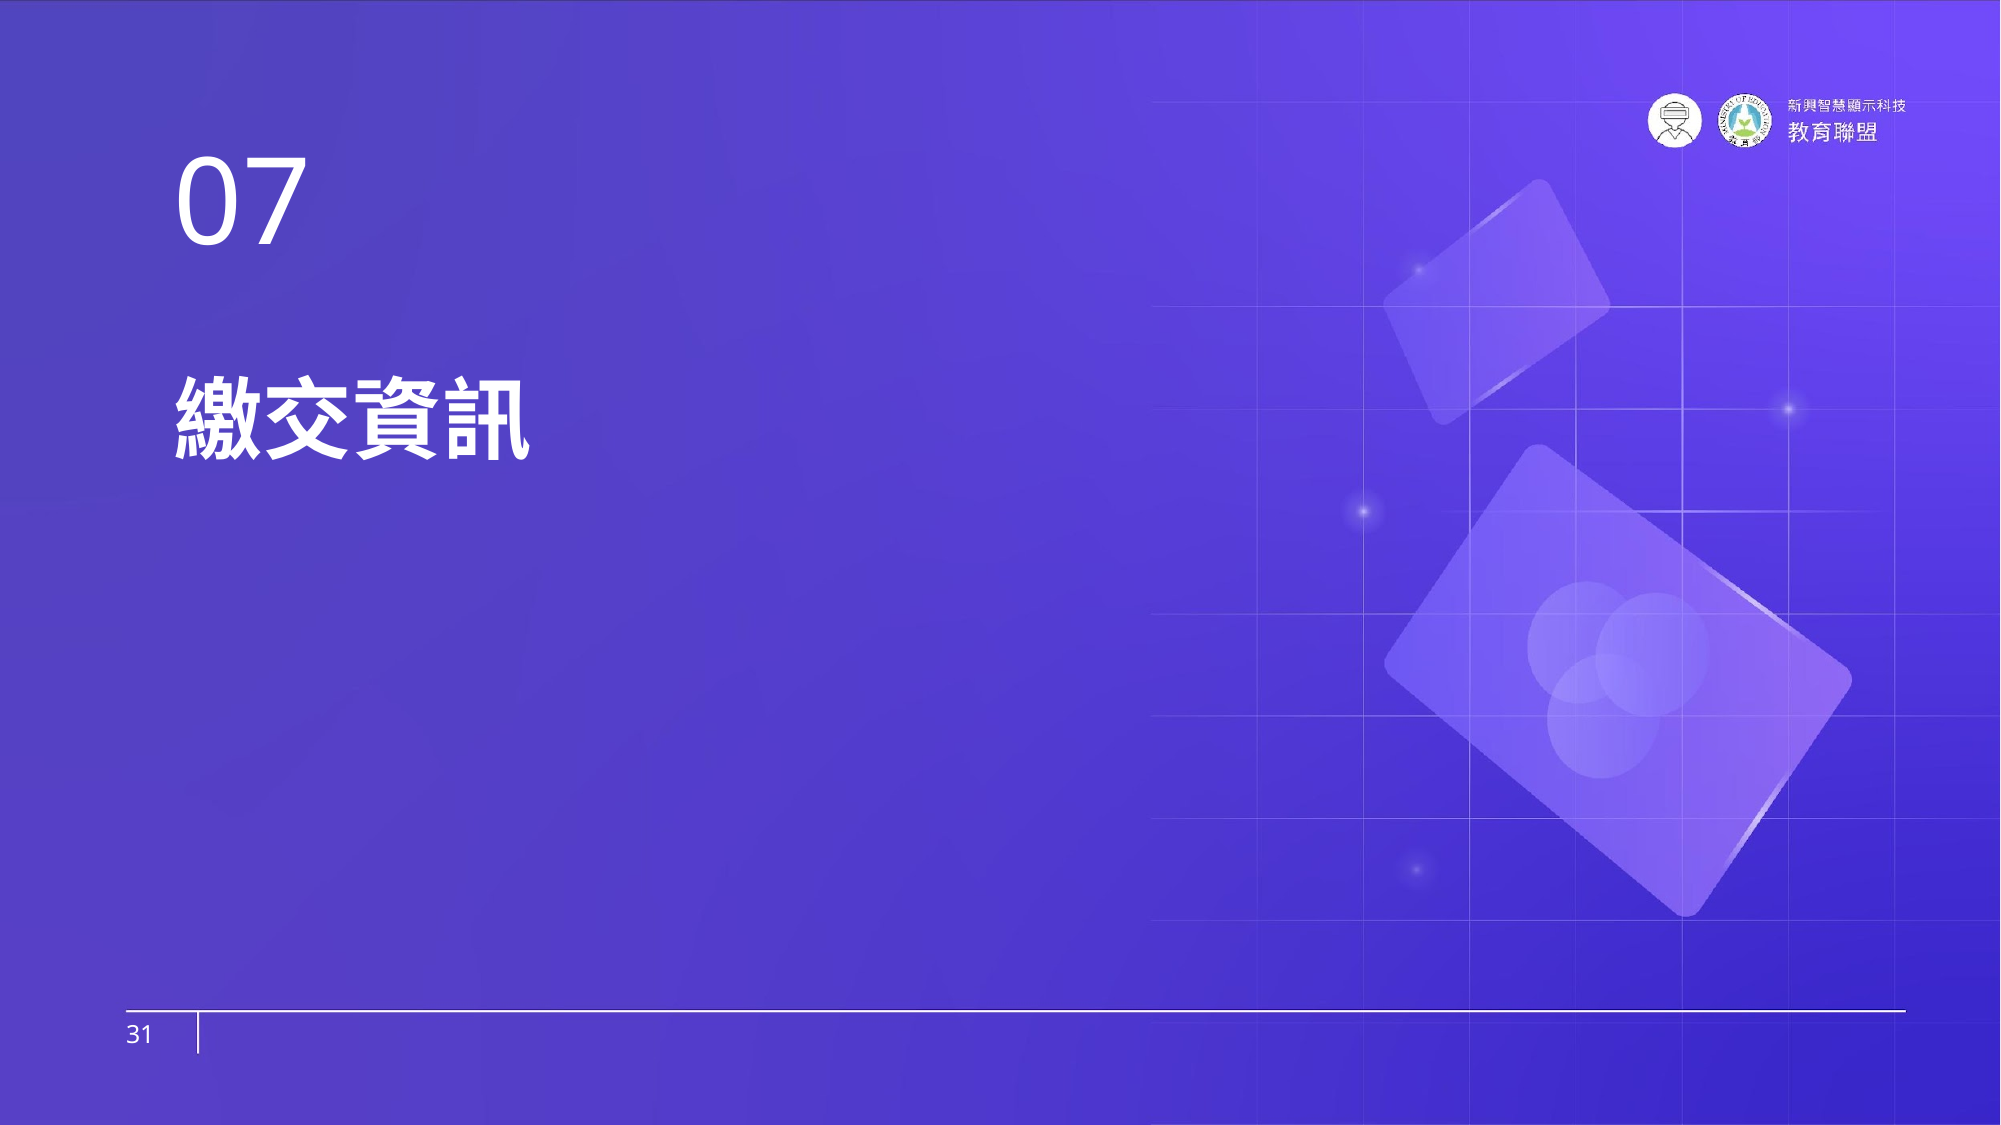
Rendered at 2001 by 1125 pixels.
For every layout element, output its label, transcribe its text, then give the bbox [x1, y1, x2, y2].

picture [0, 0, 2001, 1125]
slide_number ‹#› [111, 1016, 204, 1055]
title 繳交資訊 [158, 367, 1202, 848]
list 07 [158, 132, 774, 302]
